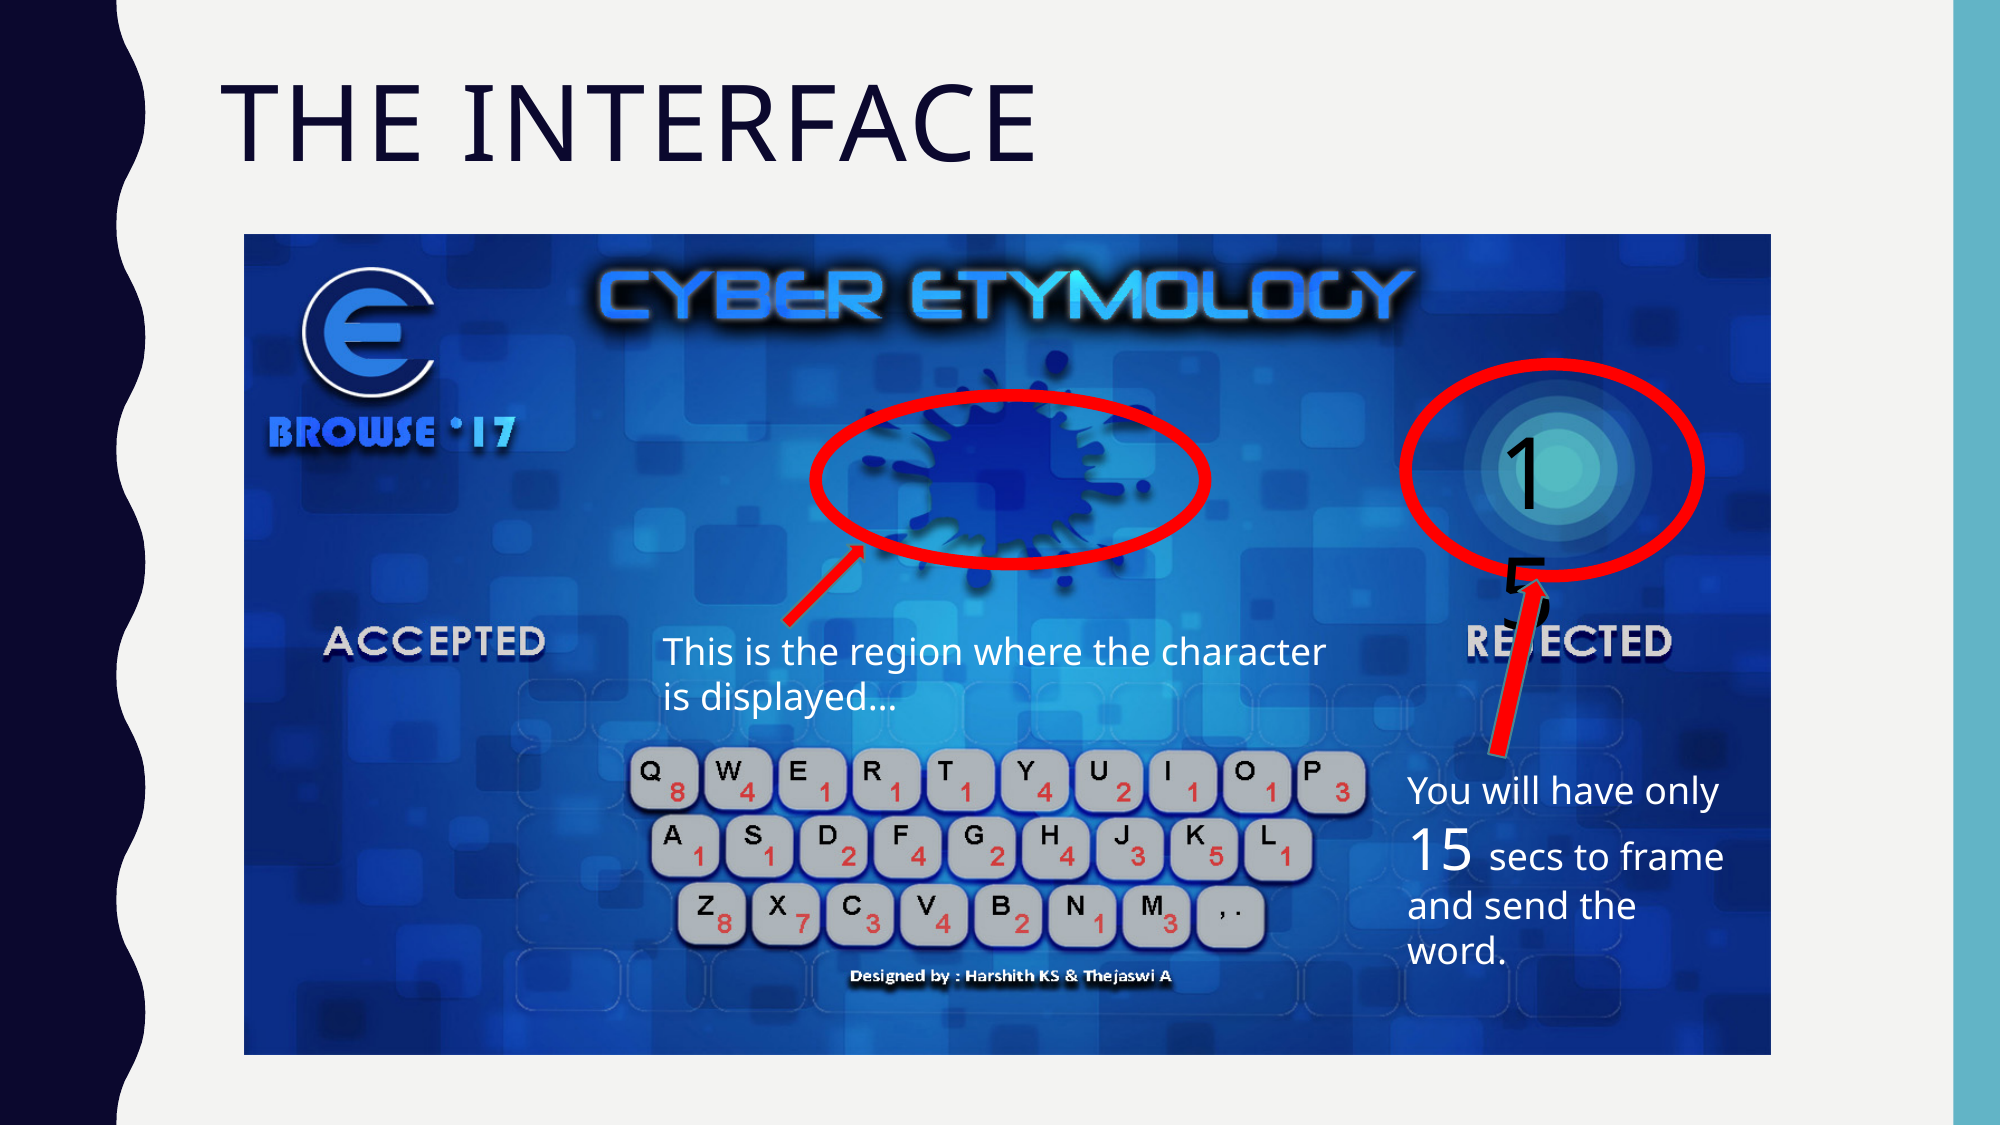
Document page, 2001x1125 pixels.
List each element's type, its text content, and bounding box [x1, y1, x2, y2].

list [244, 234, 1771, 1055]
title The interface [205, 62, 1875, 308]
